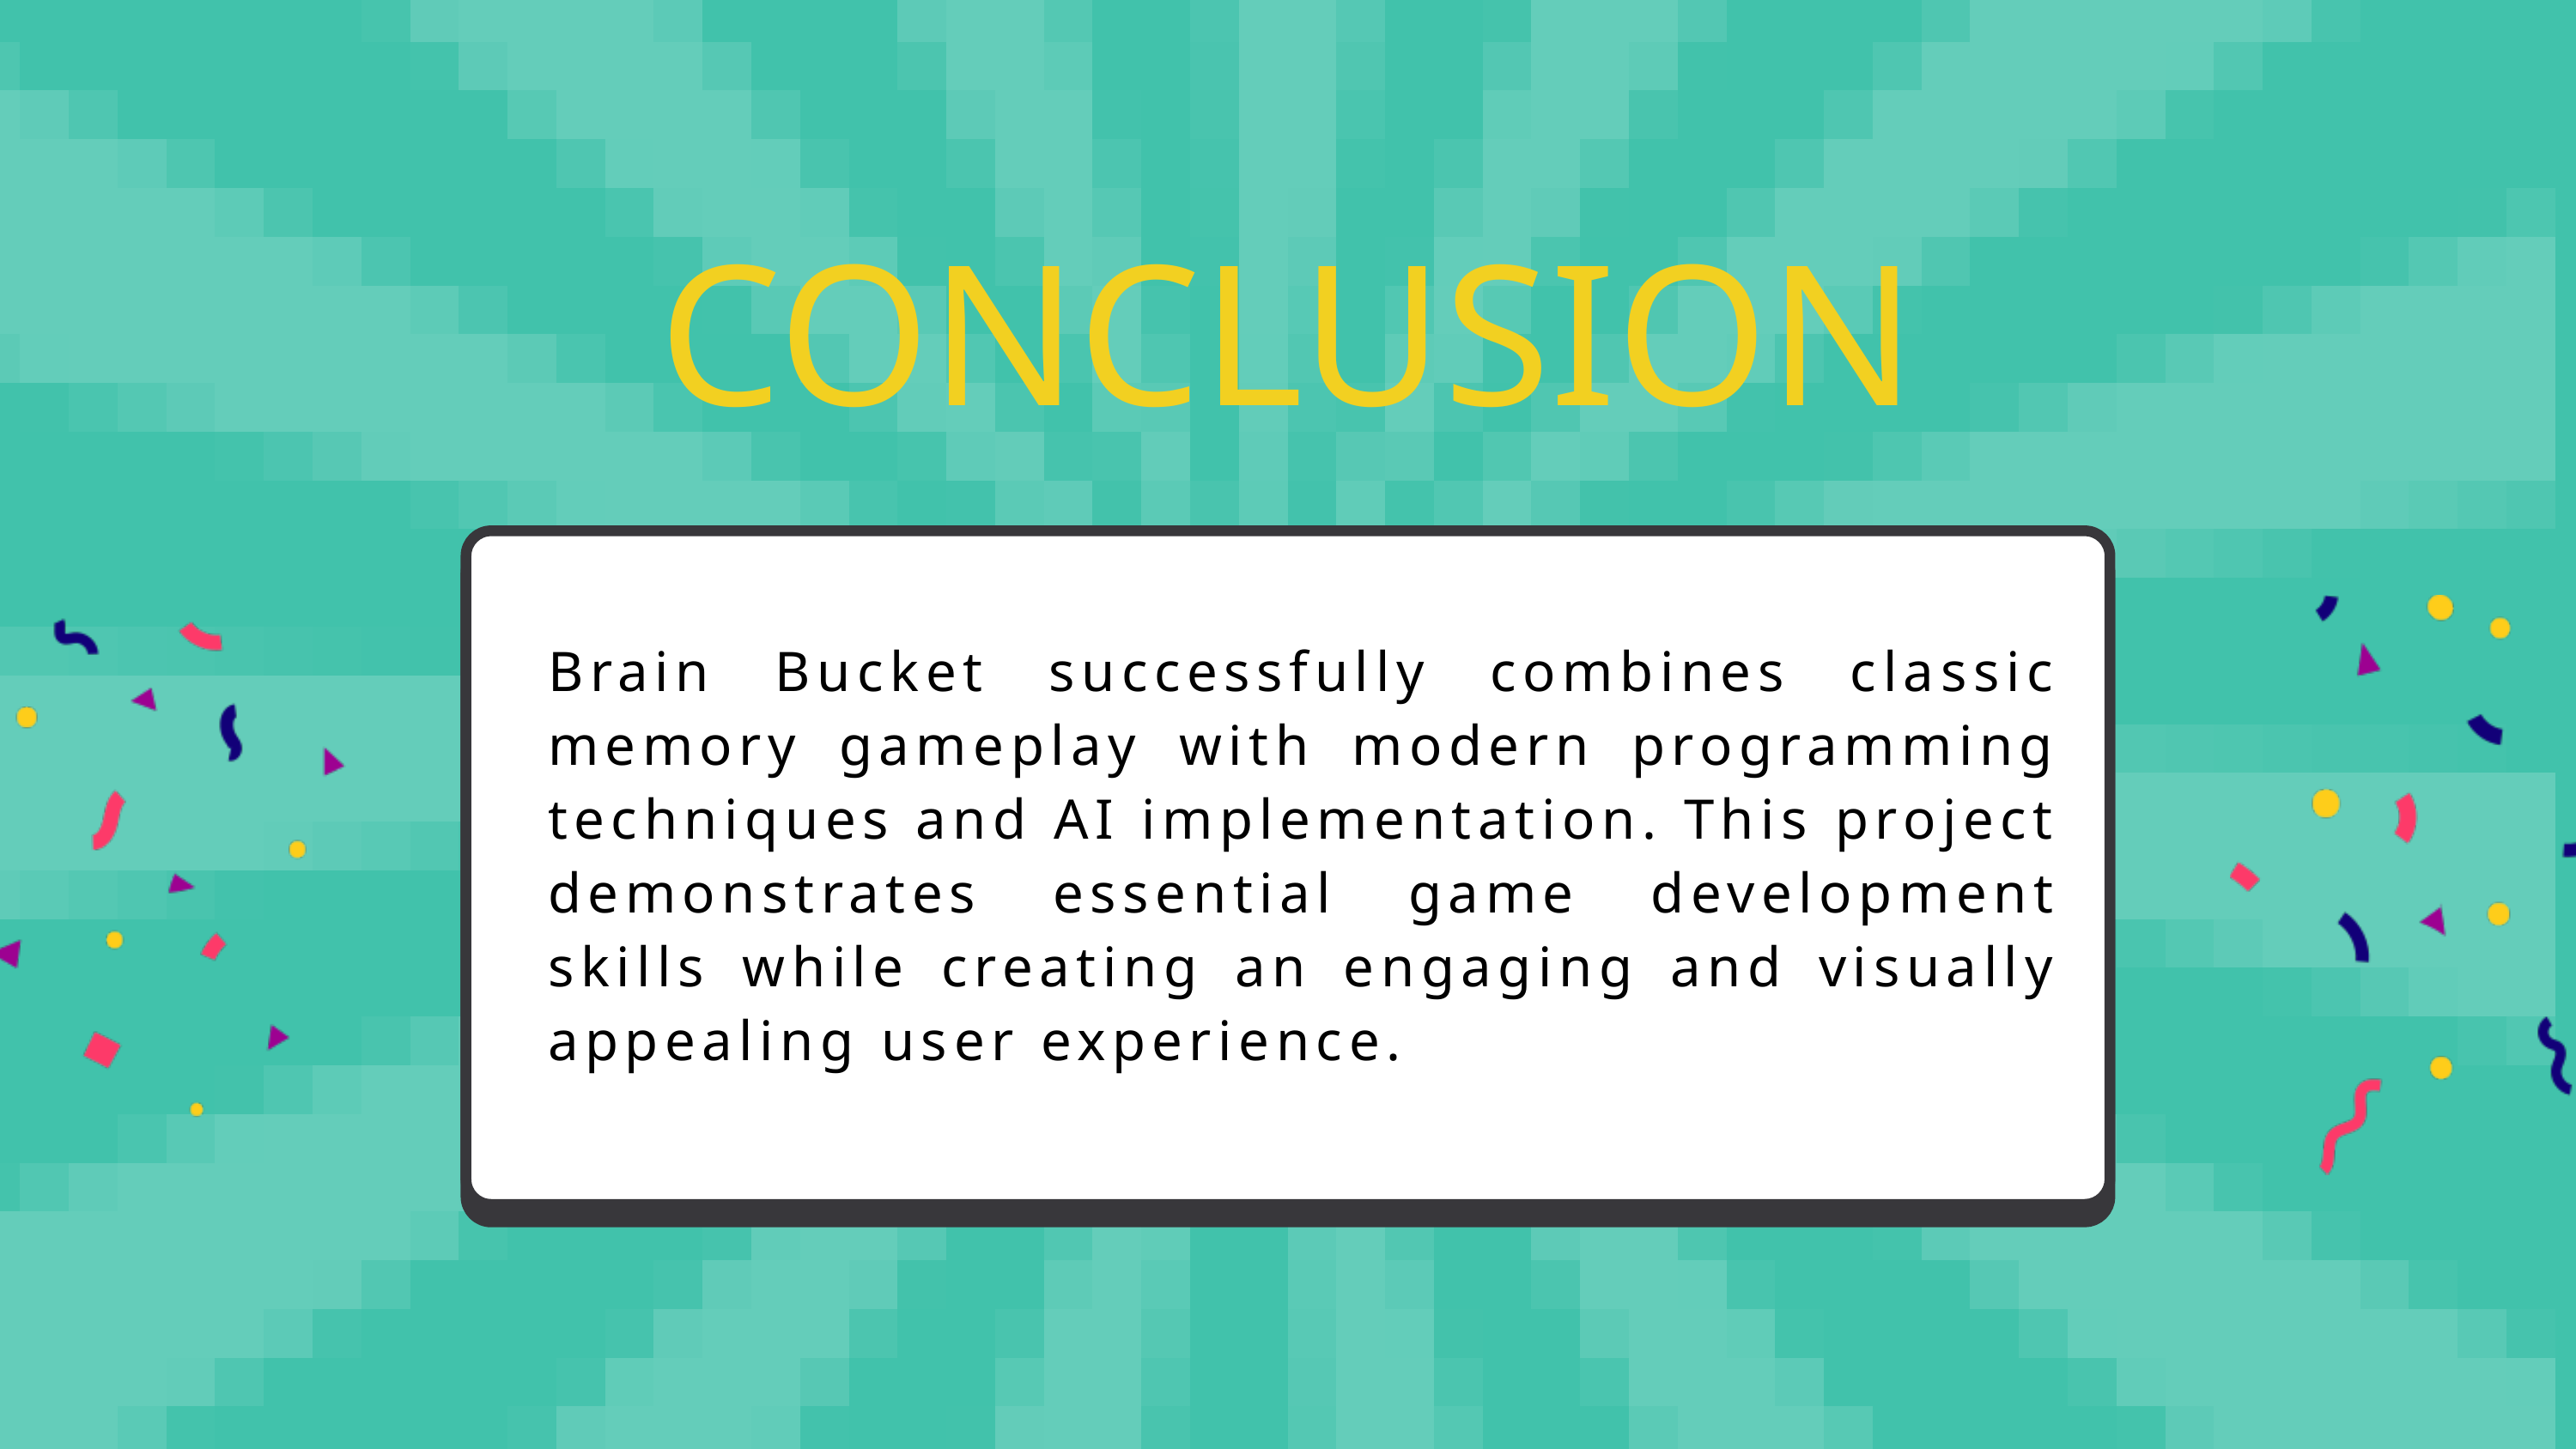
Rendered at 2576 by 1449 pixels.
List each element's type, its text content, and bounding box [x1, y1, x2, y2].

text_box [465, 1213, 2111, 1222]
text_box [2230, 595, 2576, 1175]
text_box [0, 595, 346, 1175]
text_box CONCLUSION [218, 278, 2358, 445]
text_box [465, 530, 2111, 1205]
text_box [0, 0, 2576, 1449]
